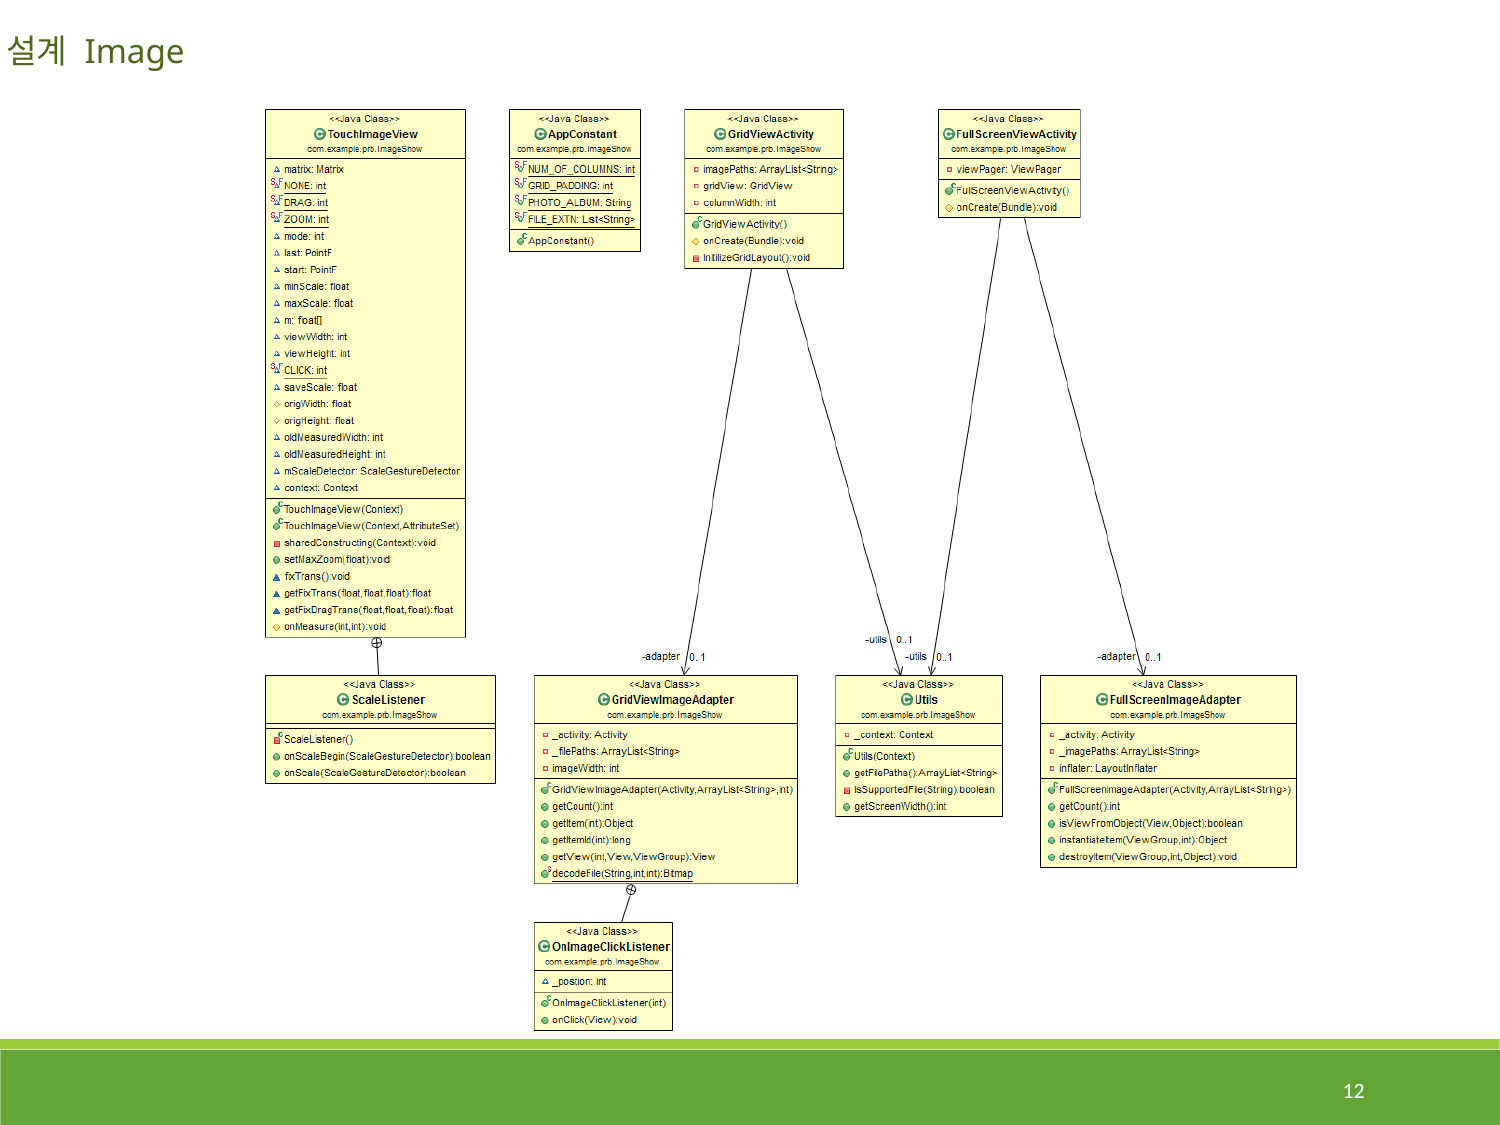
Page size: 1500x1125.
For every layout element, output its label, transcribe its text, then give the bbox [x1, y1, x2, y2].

picture [262, 105, 1300, 1034]
text_box 설계 Image [0, 22, 200, 78]
slide_number 12 [1218, 1059, 1380, 1120]
